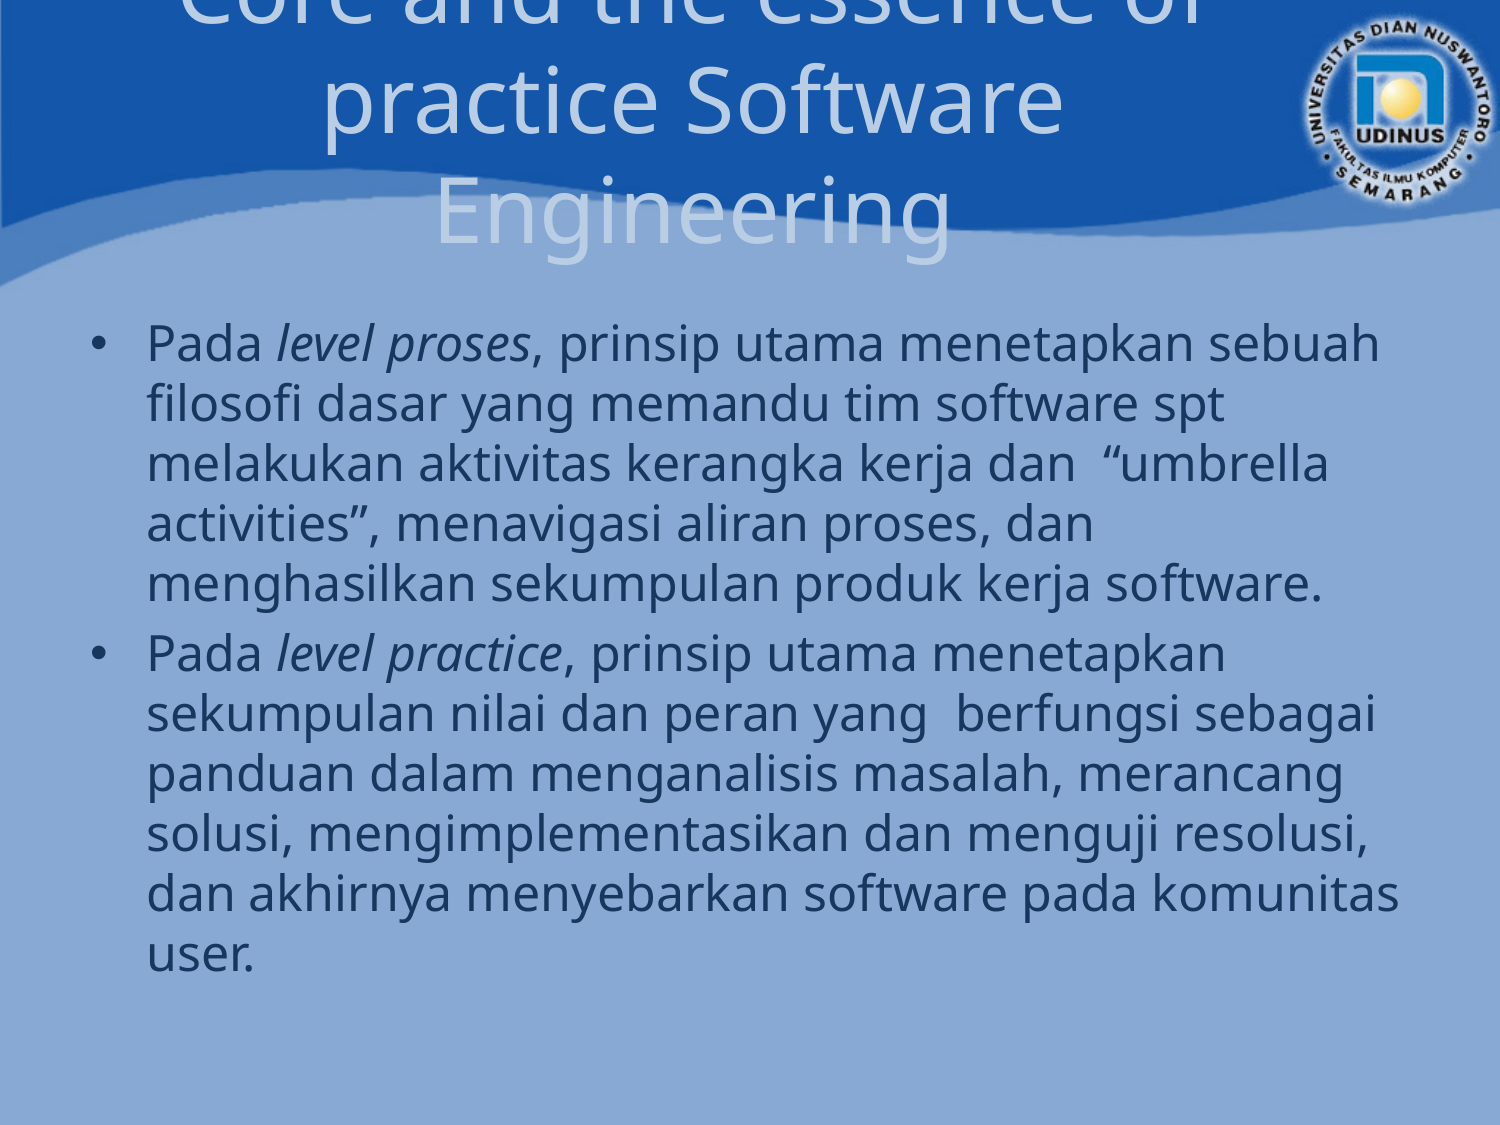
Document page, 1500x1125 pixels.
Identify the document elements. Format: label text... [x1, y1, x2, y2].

picture [0, 0, 1500, 1125]
list Pada level proses, prinsip utama menetapkan sebuah filosofi dasar yang memandu tim software spt melakukan aktivitas kerangka kerja dan “umbrella activities”, menavigasi aliran proses, dan menghasilkan sekumpulan produk kerja software. Pada level practice, prinsip utama menetapkan sekumpulan nilai dan peran yang berfungsi sebagai panduan dalam menganalisis masalah, merancang solusi, mengimplementasikan dan menguji resolusi, dan akhirnya menyebarkan software pada komunitas user. [75, 304, 1425, 1047]
title Core and the essence of practice Software Engineering [62, 2, 1325, 191]
